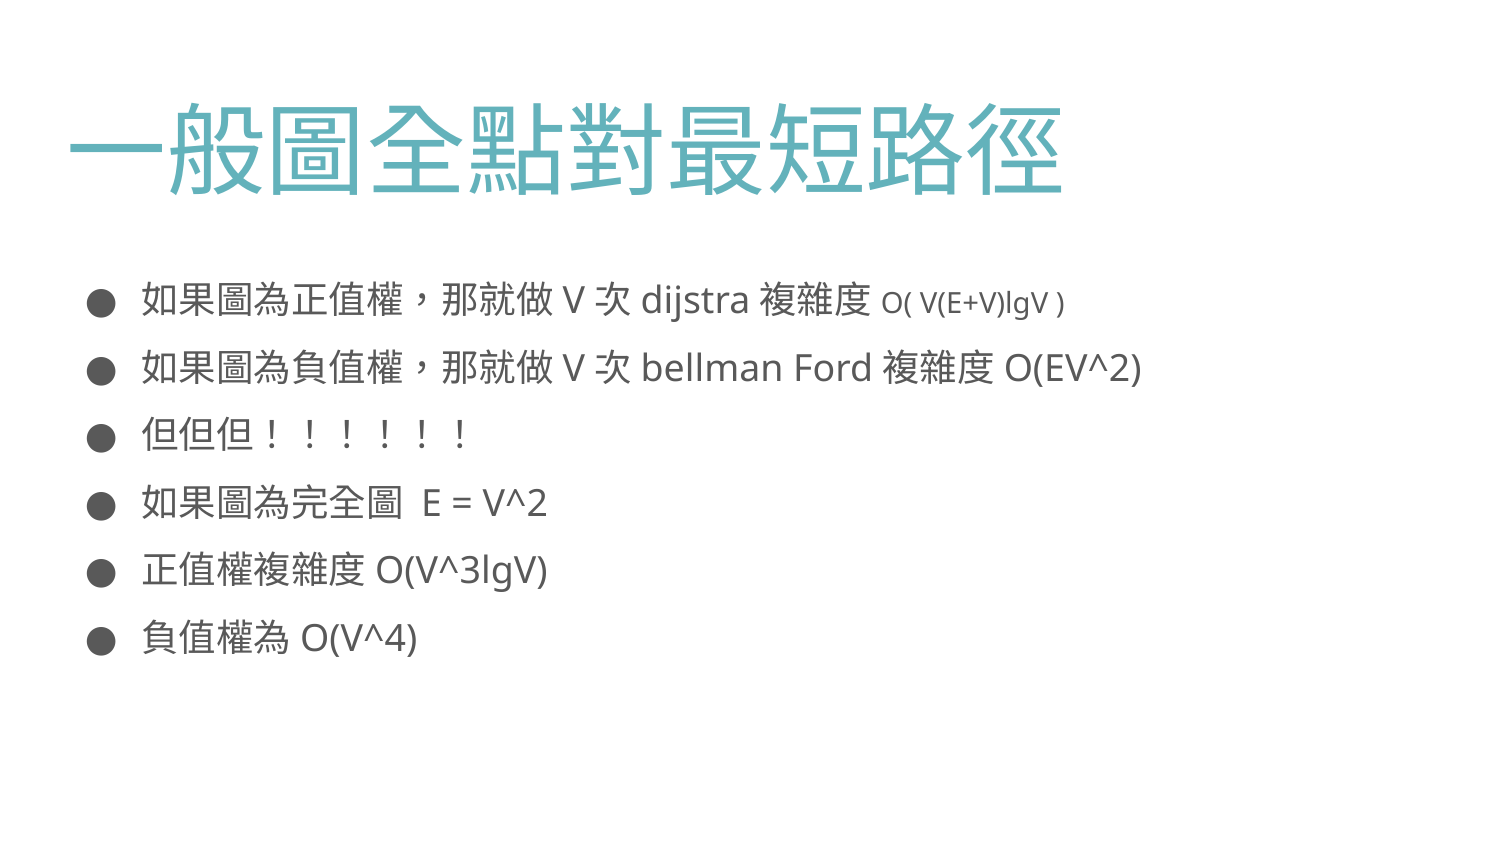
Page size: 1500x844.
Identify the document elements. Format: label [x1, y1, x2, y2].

list [51, 239, 1449, 750]
title [51, 72, 1449, 221]
